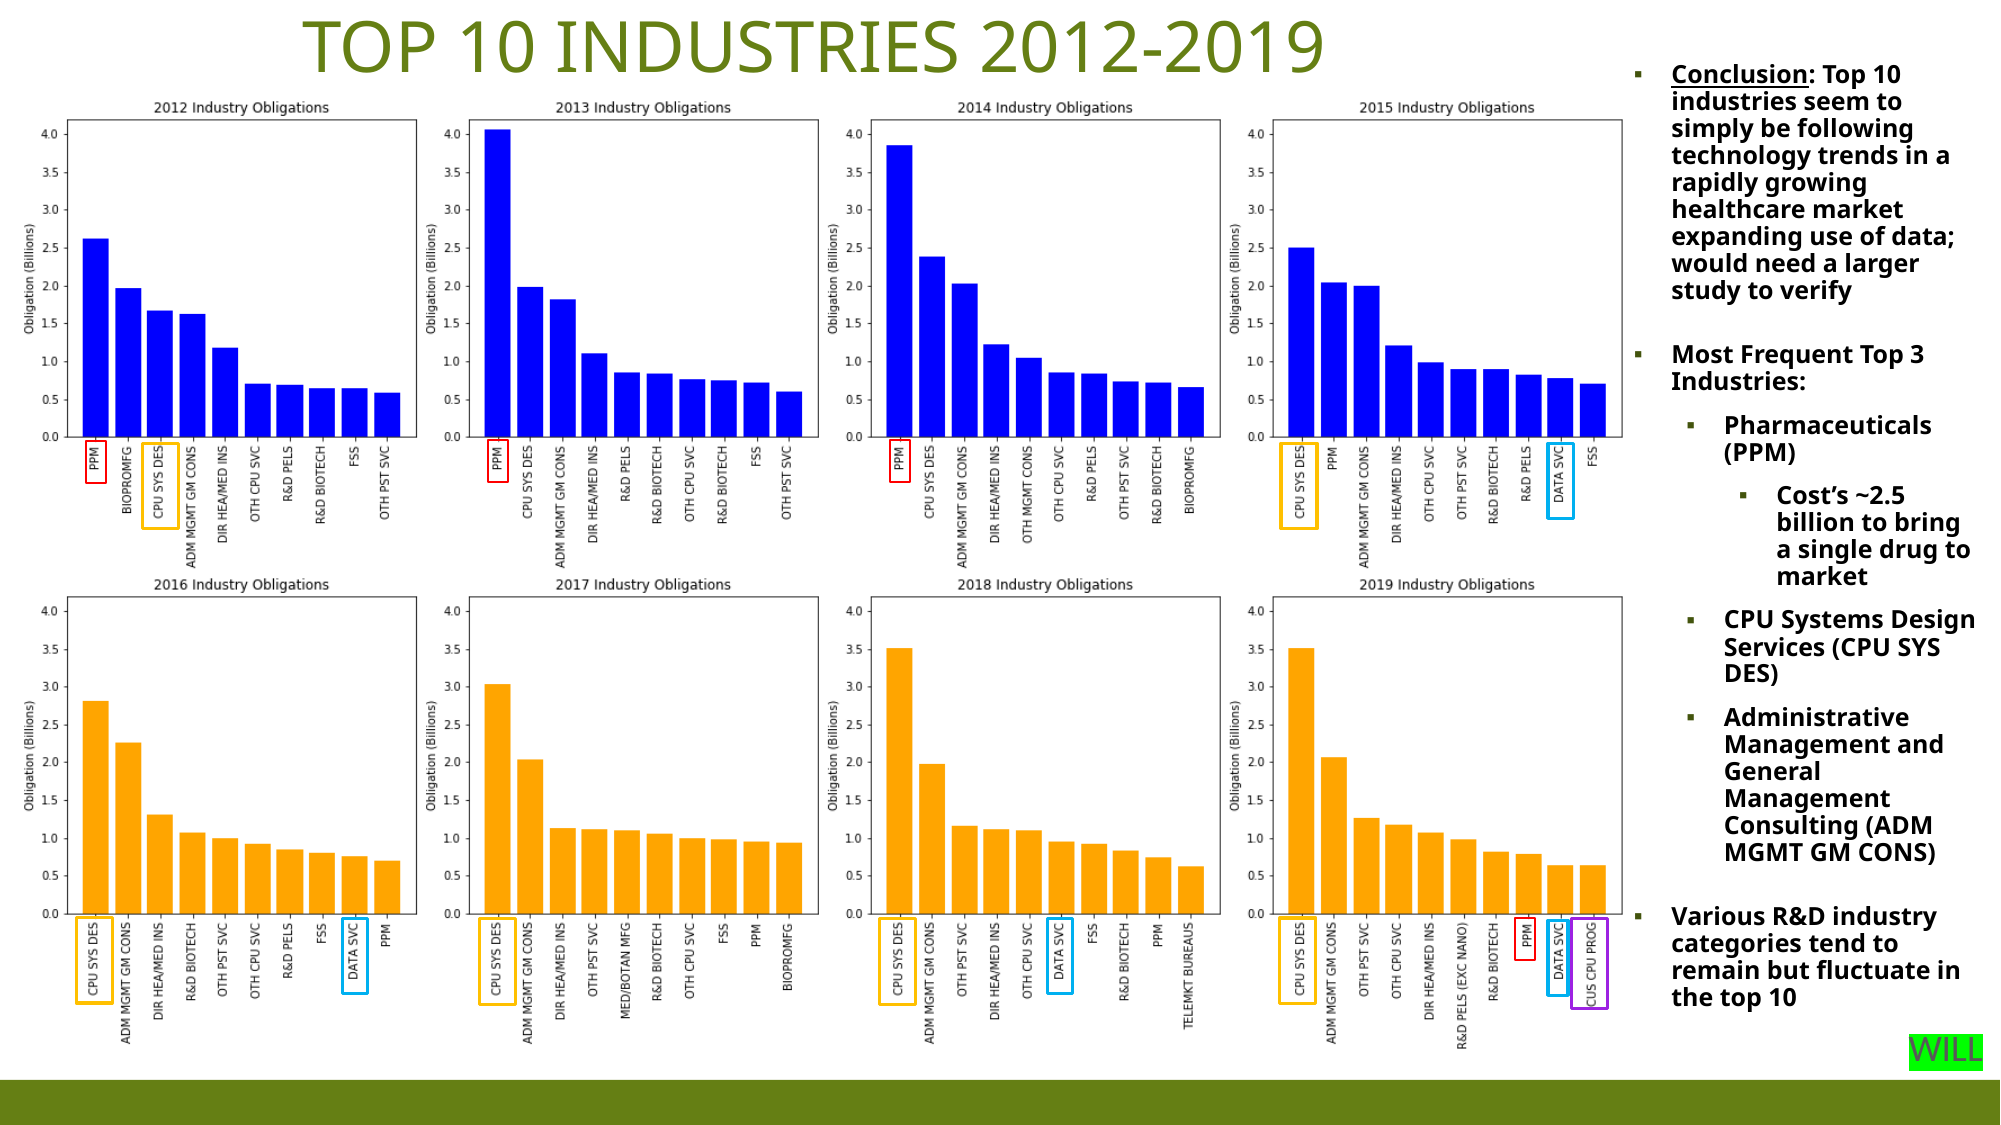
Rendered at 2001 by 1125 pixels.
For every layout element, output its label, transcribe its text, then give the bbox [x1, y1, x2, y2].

text_box Conclusion: Top 10 industries seem to simply be following technology trends in a rapidly growing healthcare market expanding use of data; would need a larger study to verify Most Frequent Top 3 Industries: Pharmaceuticals (PPM) Cost’s ~2.5 billion to bring a single drug to market CPU Systems Design Services (CPU SYS DES) Administrative Management and General Management Consulting (ADM MGMT GM CONS) Various R&D industry categories tend to remain but fluctuate in the top 10 [1611, 54, 1997, 1001]
title TOP 10 INDUSTRIES 2012-2019 [0, 0, 1764, 96]
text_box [13, 89, 1634, 1061]
text_box WILL [1893, 1017, 2000, 1077]
